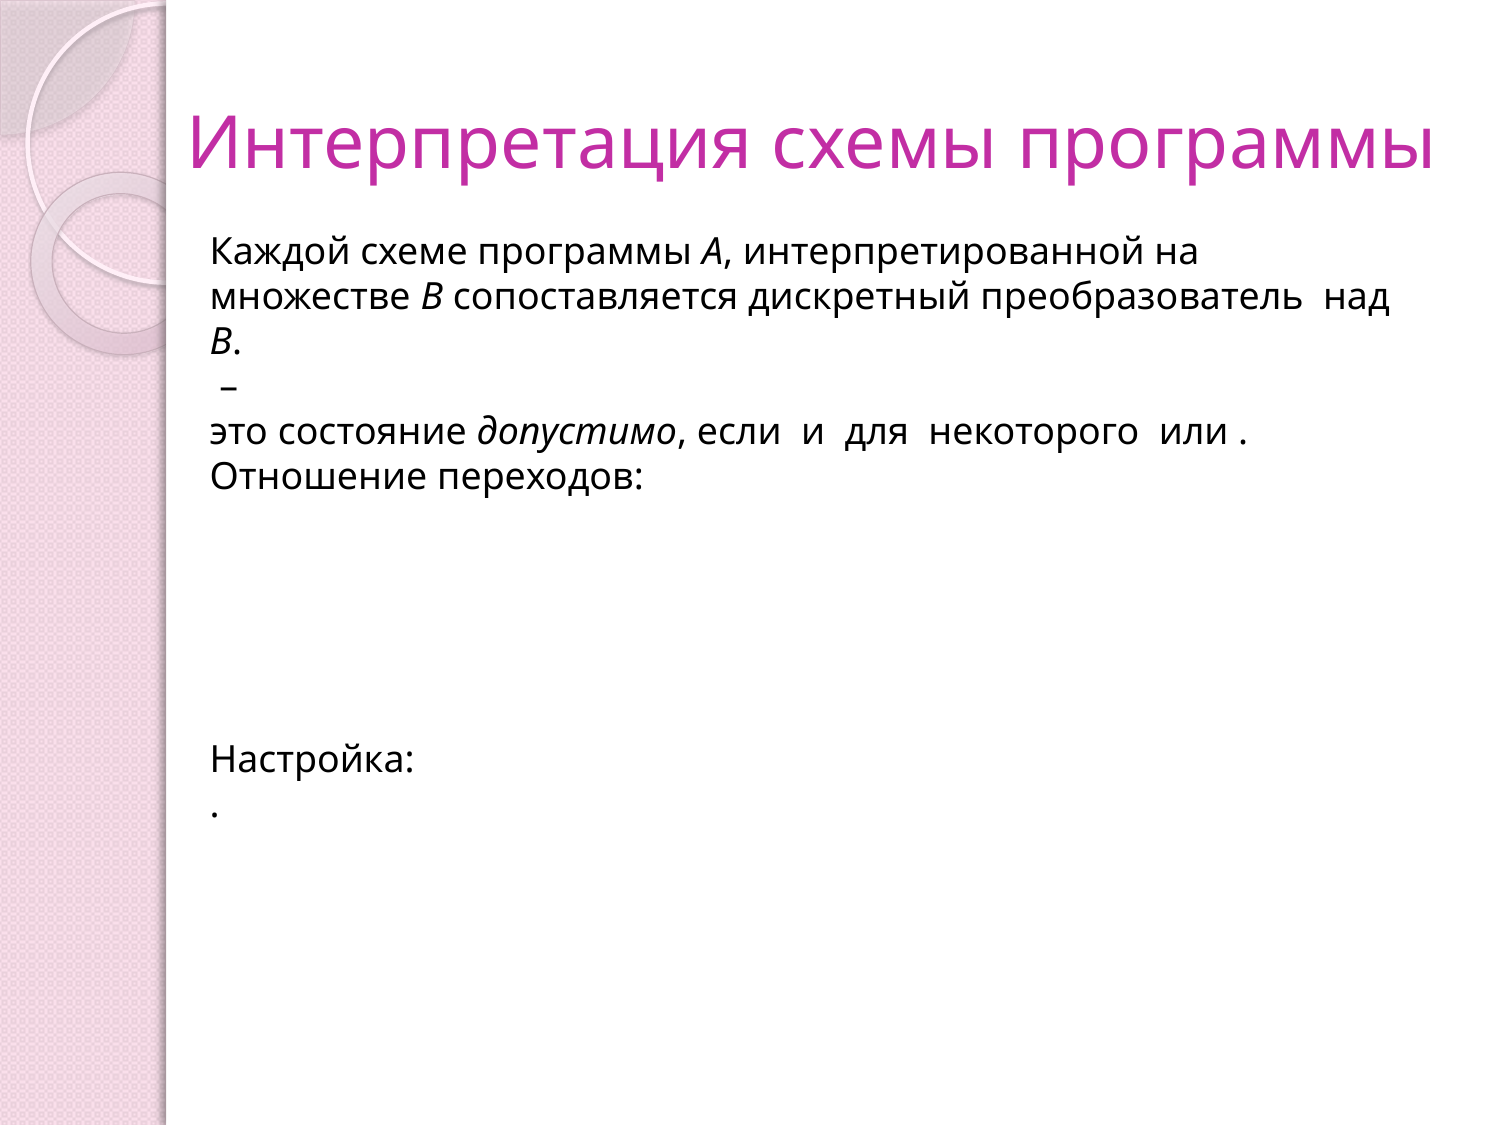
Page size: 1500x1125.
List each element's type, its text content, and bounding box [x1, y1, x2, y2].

title Интерпретация схемы программы [171, 45, 1466, 233]
